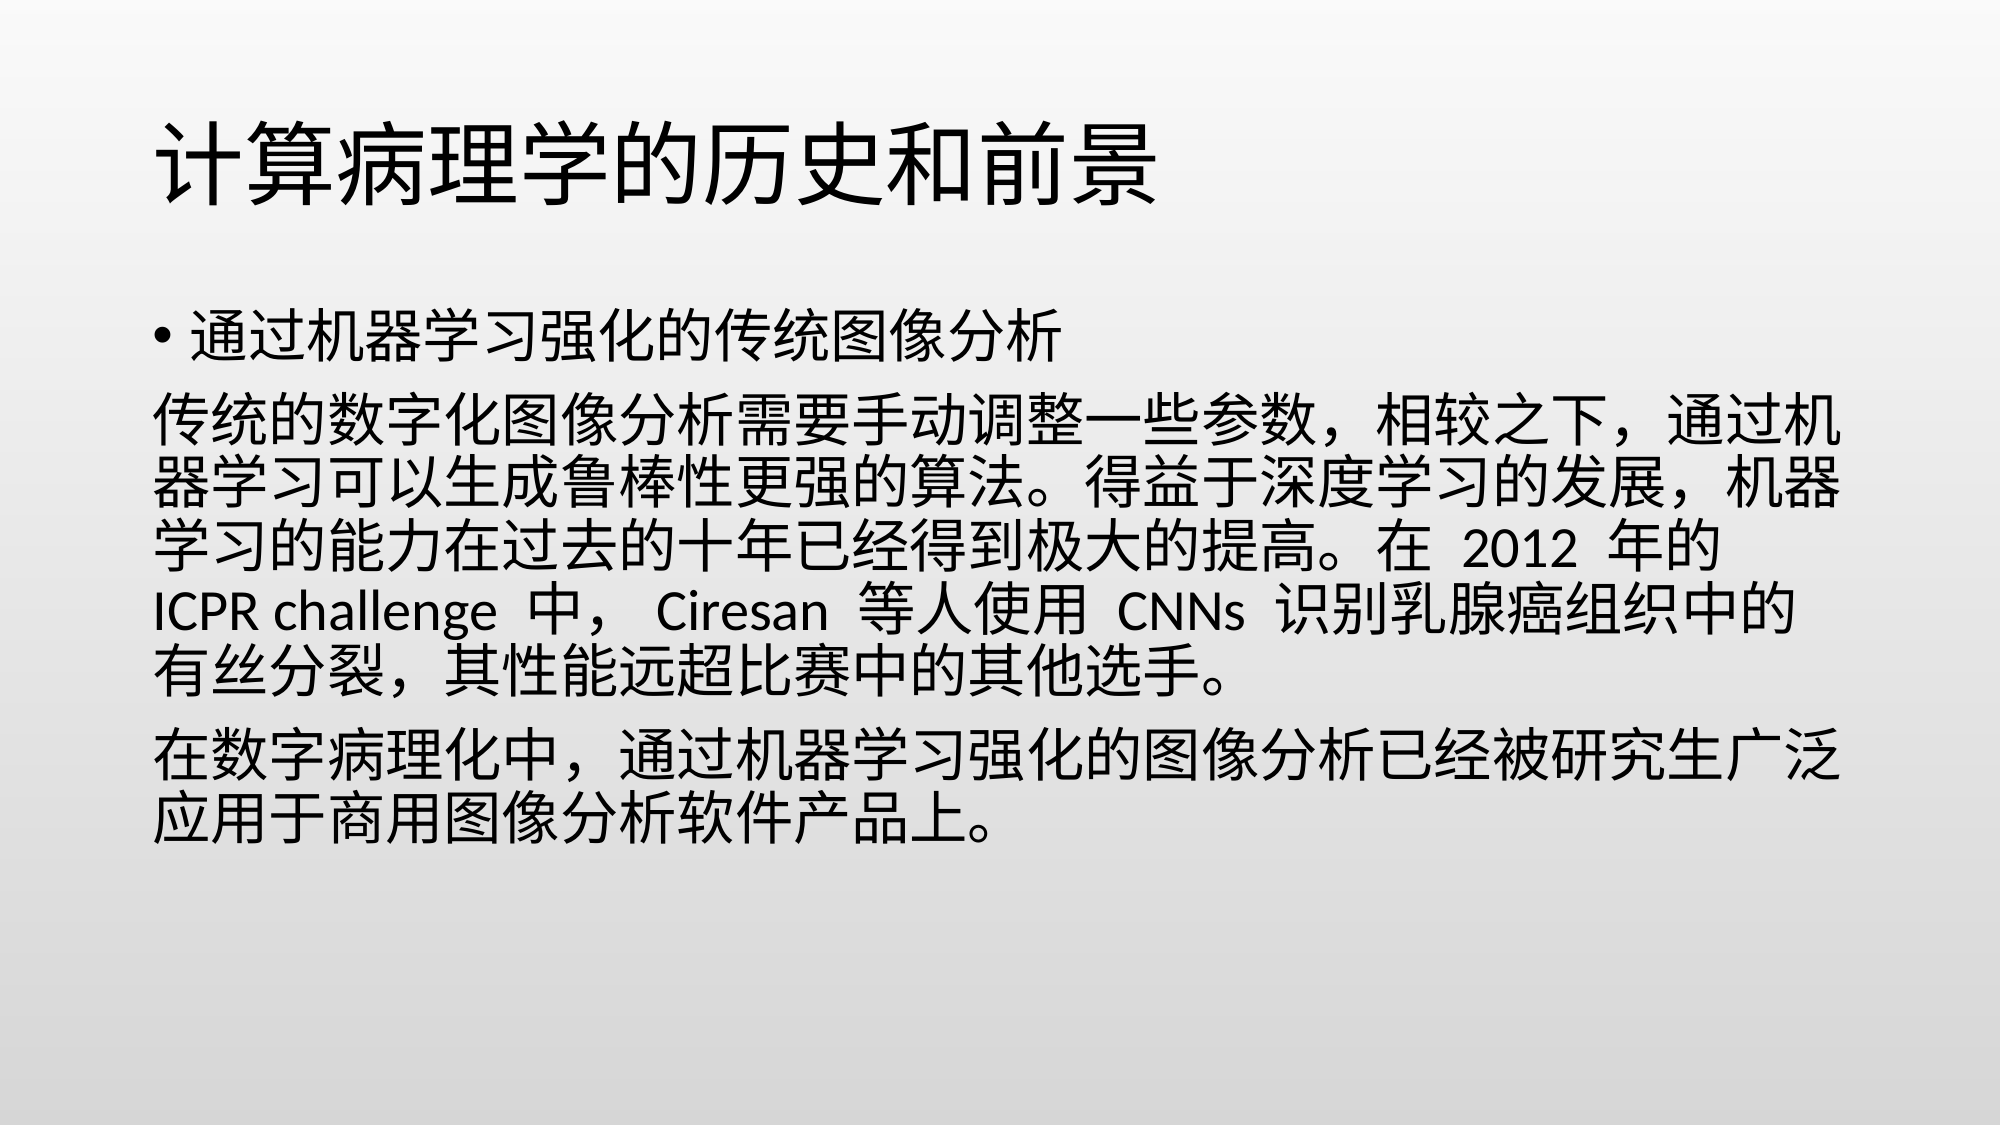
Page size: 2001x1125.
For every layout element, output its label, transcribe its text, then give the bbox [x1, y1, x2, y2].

list 通过机器学习强化的传统图像分析 传统的数字化图像分析需要手动调整一些参数，相较之下，通过机器学习可以生成鲁棒性更强的算法。得益于深度学习的发展，机器学习的能力在过去的十年已经得到极大的提高。在 2012 年的 ICPR challenge 中，Ciresan 等人使用 CNNs 识别乳腺癌组织中的有丝分裂，其性能远超比赛中的其他选手。 在数字病理化中，通过机器学习强化的图像分析已经被研究生广泛应用于商用图像分析软件产品上。 [137, 299, 1863, 1014]
title 计算病理学的历史和前景 [137, 59, 1863, 278]
